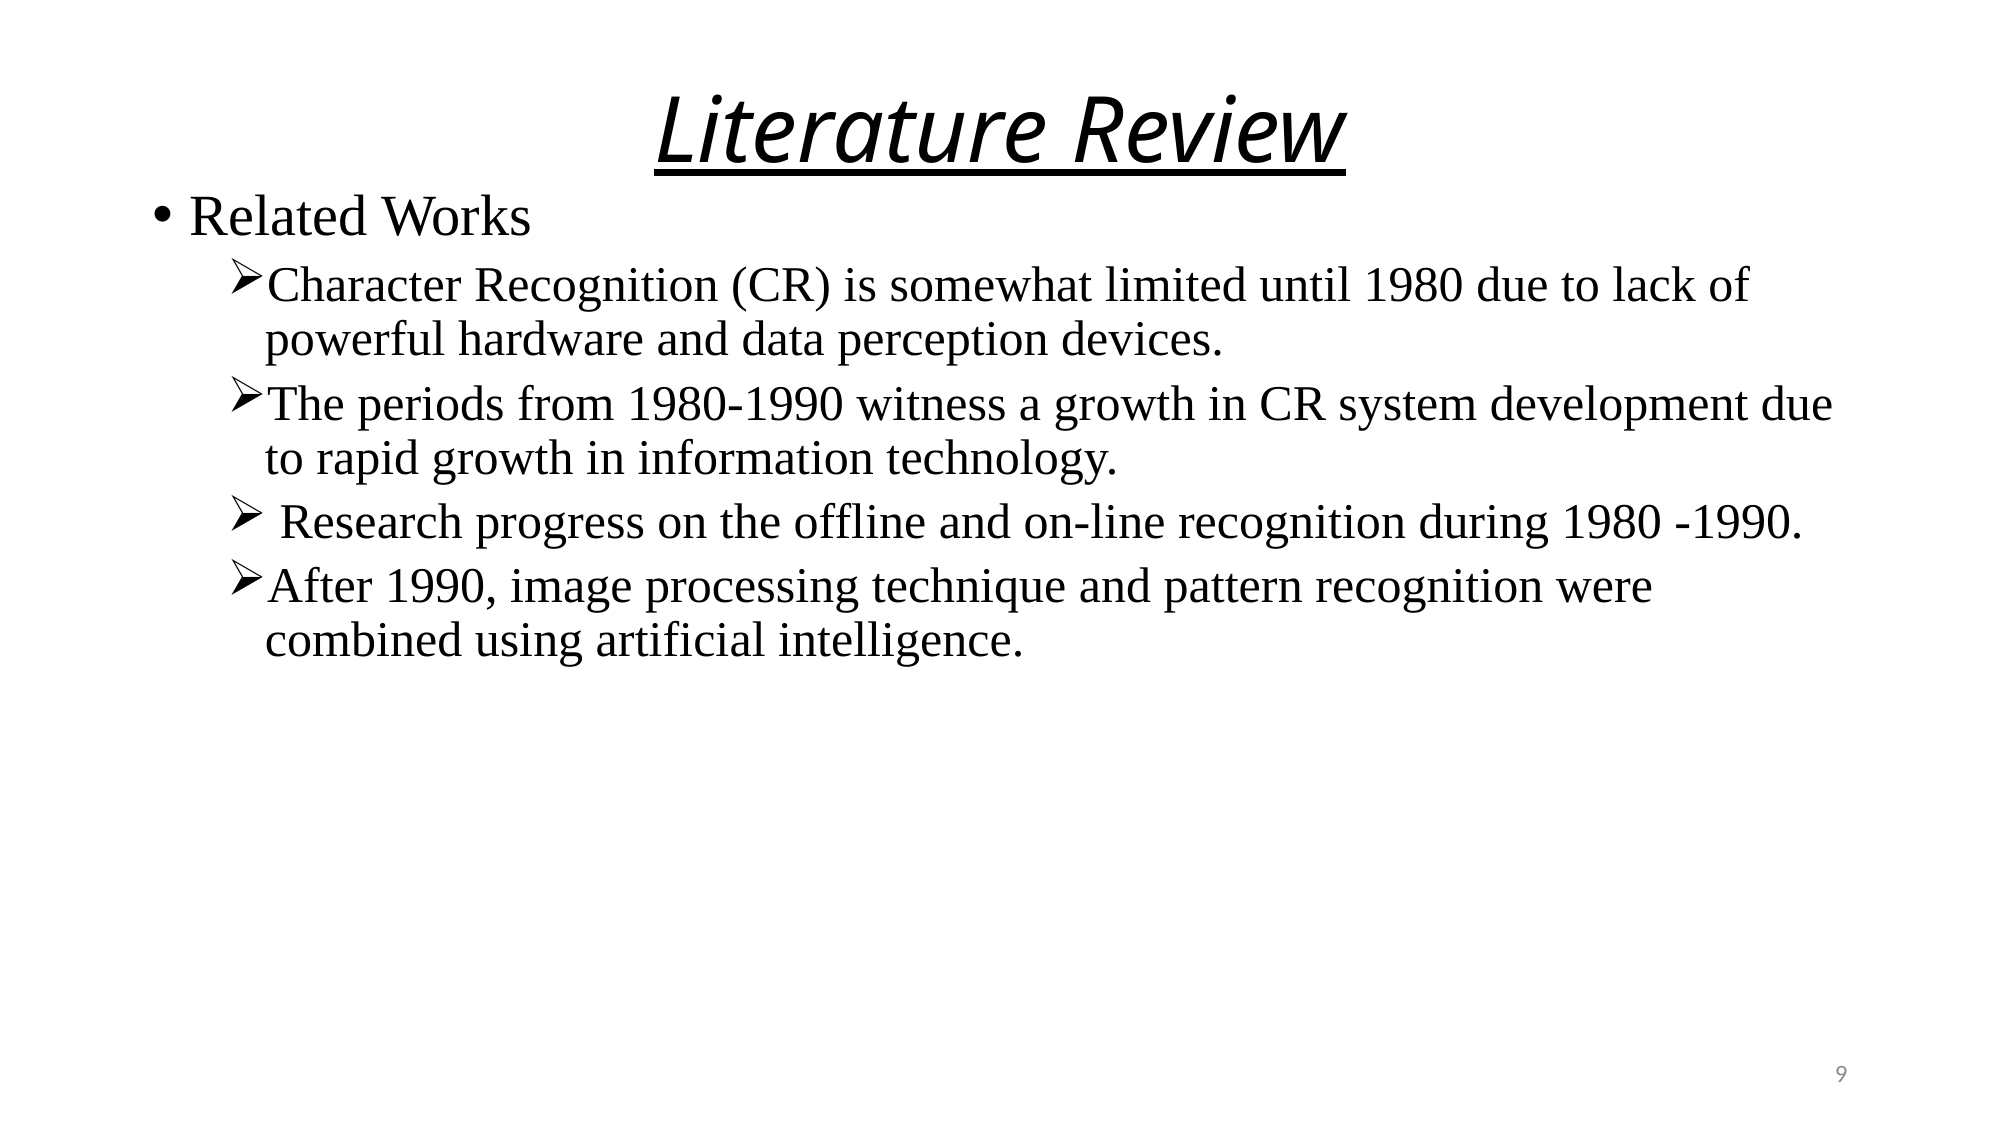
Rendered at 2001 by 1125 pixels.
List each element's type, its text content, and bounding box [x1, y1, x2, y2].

slide_number 9 [1412, 1042, 1863, 1103]
list Related Works Character Recognition (CR) is somewhat limited until 1980 due to lack of powerful hardware and data perception devices. The periods from 1980-1990 witness a growth in CR system development due to rapid growth in information technology. Research progress on the offline and on-line recognition during 1980 -1990. After 1990, image processing technique and pattern recognition were combined using artificial intelligence. [137, 177, 1863, 1014]
title Literature Review [137, 59, 1863, 177]
